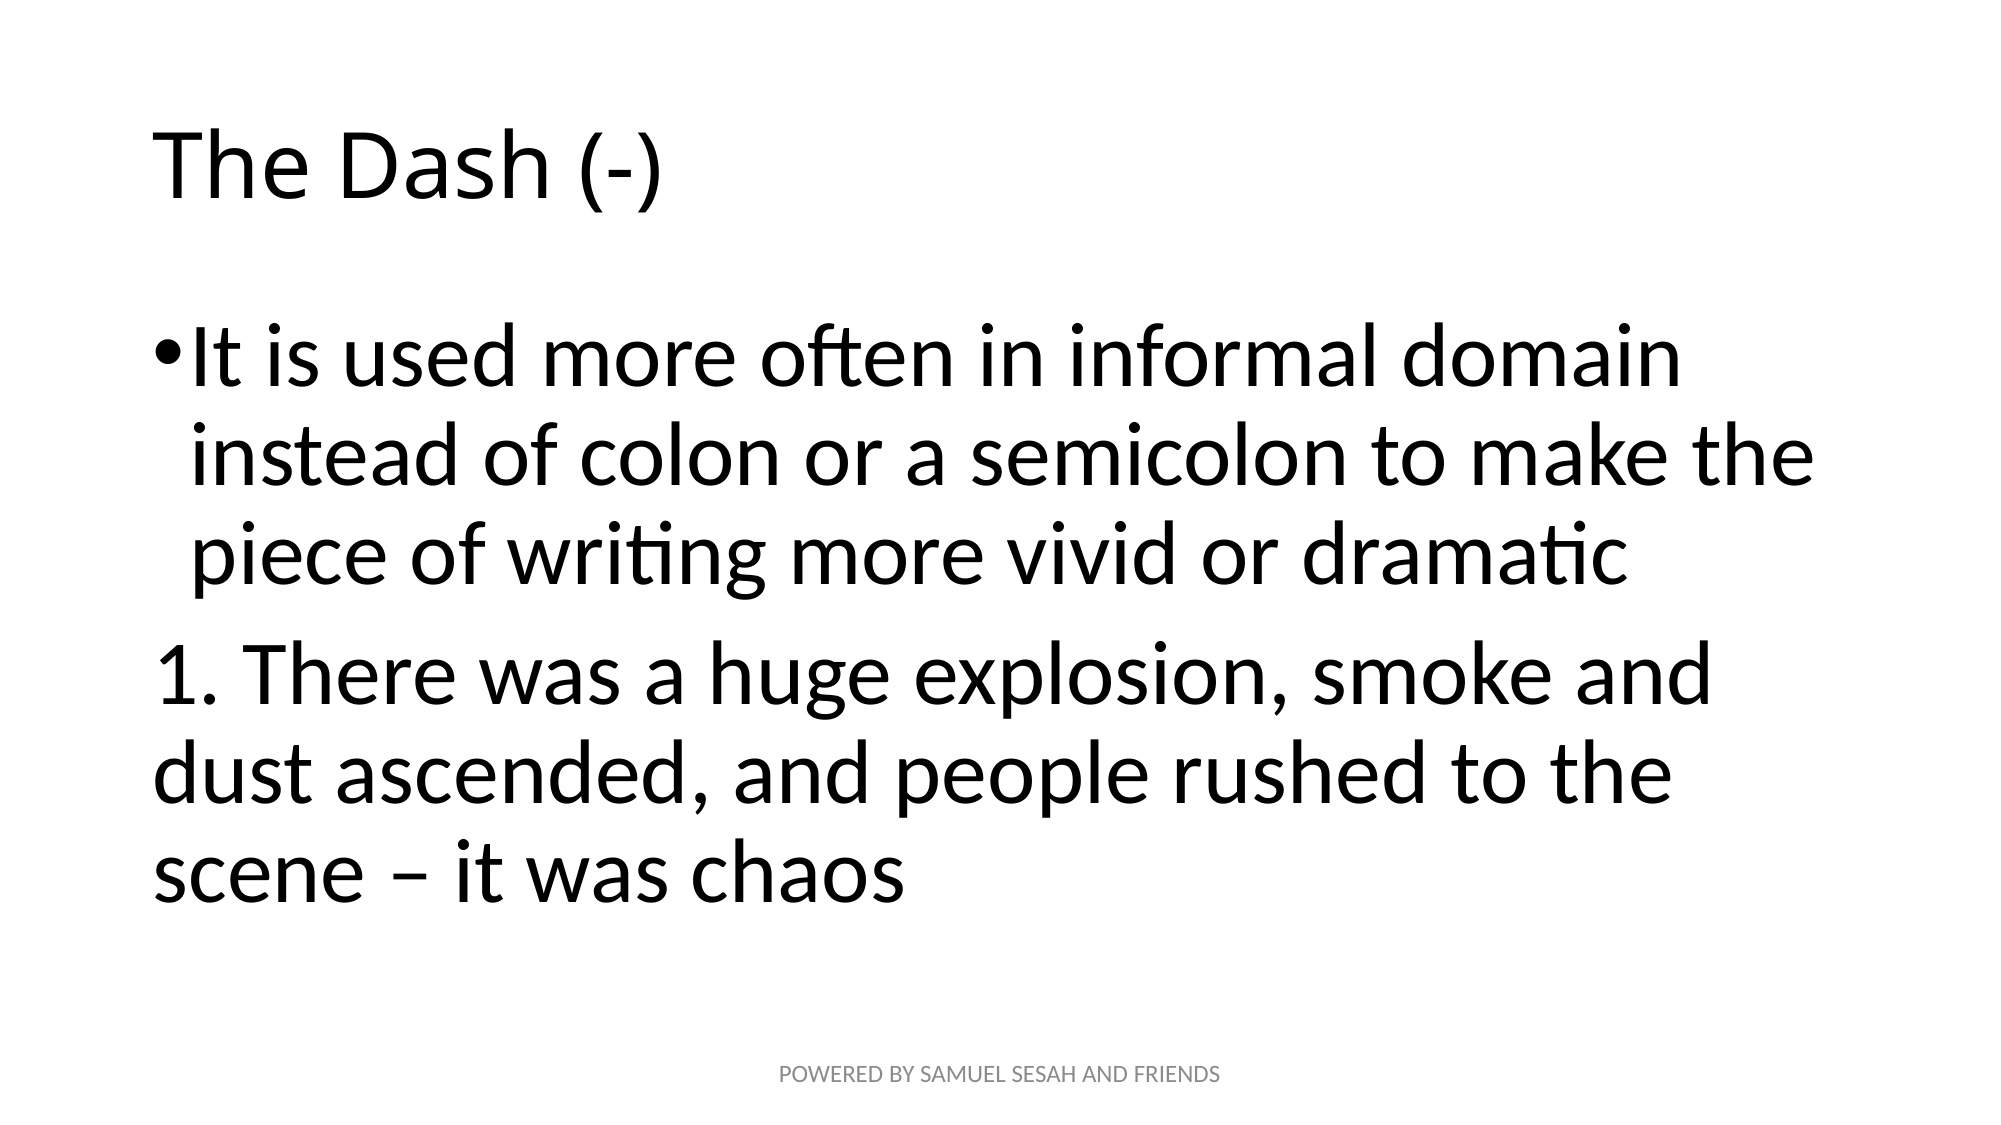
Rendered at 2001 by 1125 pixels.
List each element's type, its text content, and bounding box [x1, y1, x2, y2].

title The Dash (-) [137, 59, 1863, 278]
footer POWERED BY SAMUEL SESAH AND FRIENDS [662, 1042, 1338, 1103]
list It is used more often in informal domain instead of colon or a semicolon to make the piece of writing more vivid or dramatic 1. There was a huge explosion, smoke and dust ascended, and people rushed to the scene – it was chaos [137, 299, 1863, 1014]
